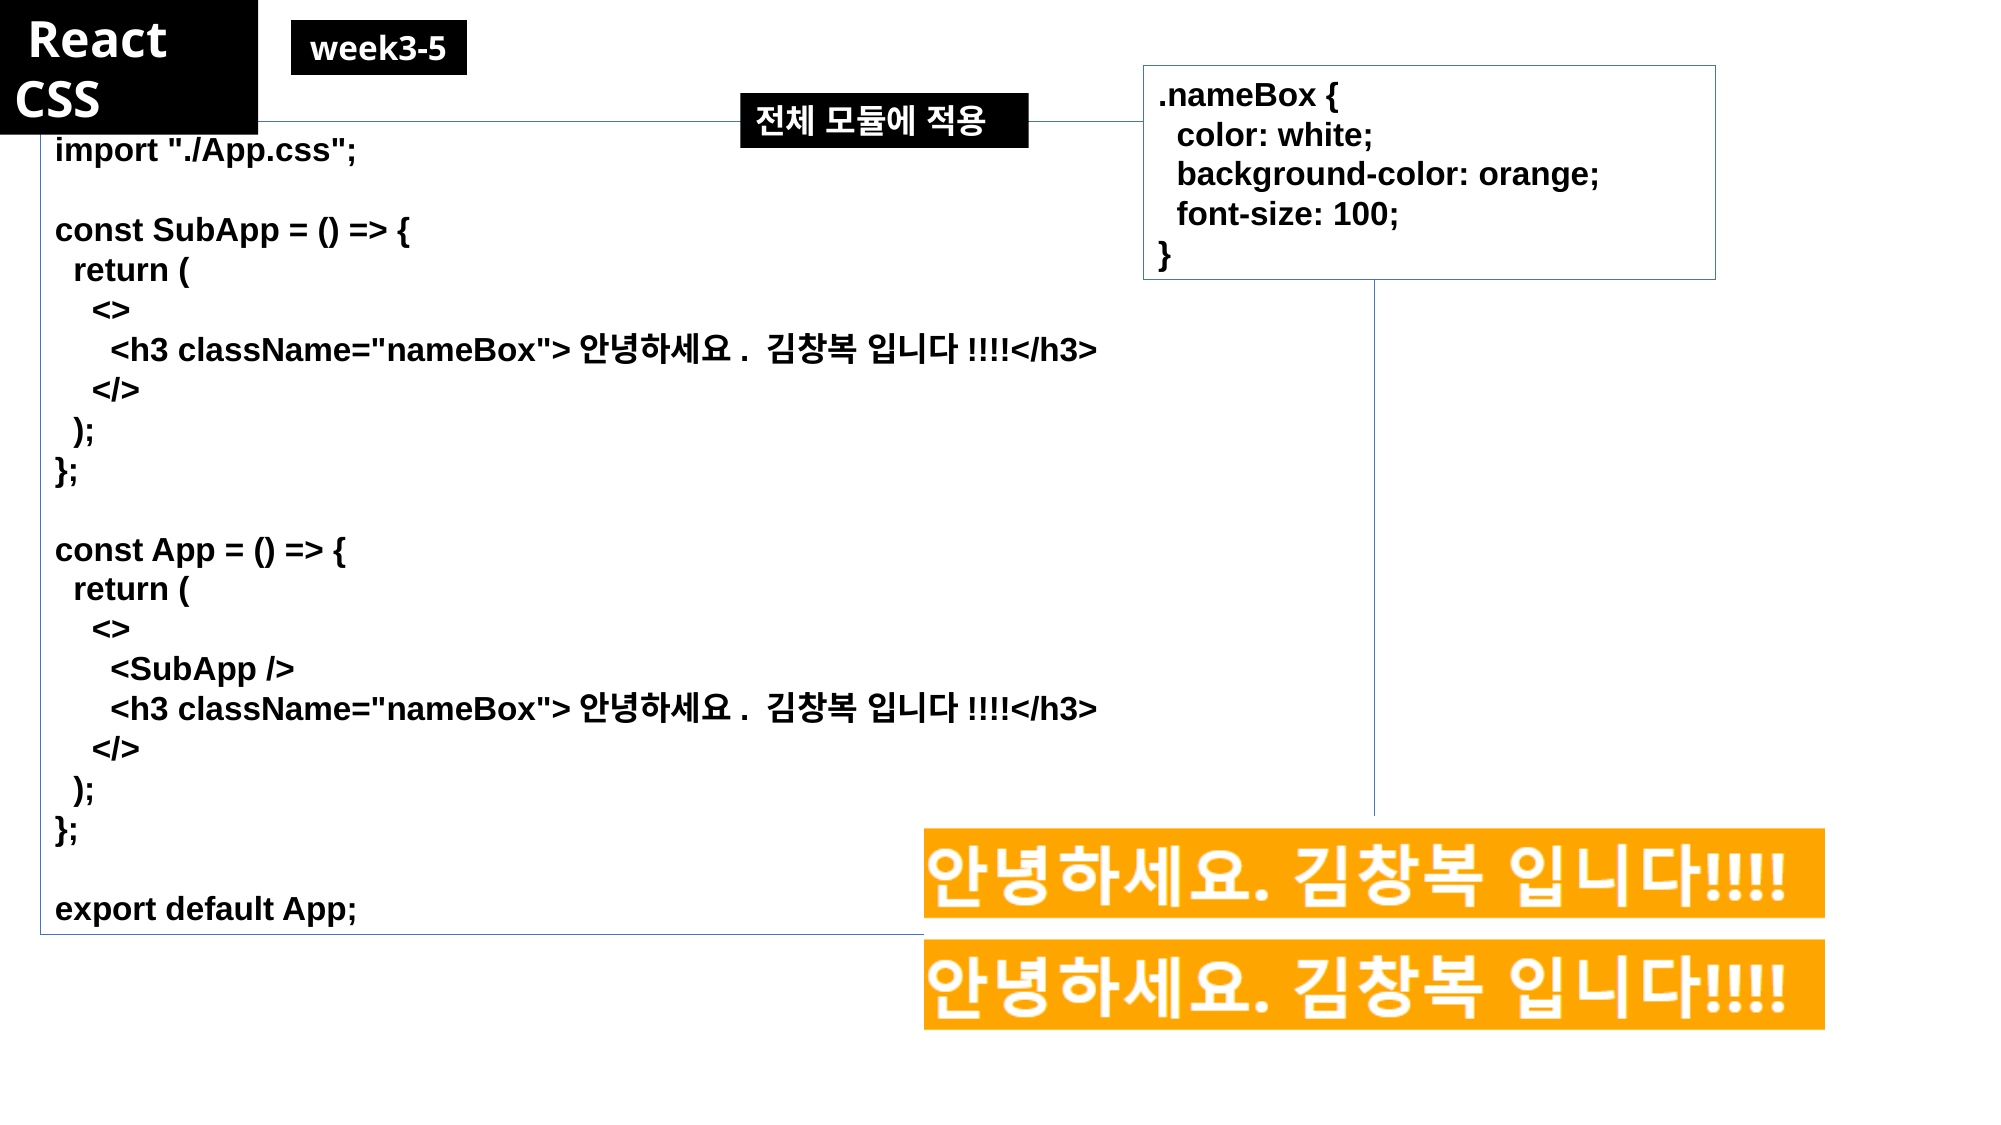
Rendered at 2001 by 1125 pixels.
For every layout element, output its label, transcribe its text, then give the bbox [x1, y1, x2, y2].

picture [923, 816, 1825, 1046]
text_box 전체 모듈에 적용 [740, 93, 1029, 148]
text_box week3-5 [291, 20, 467, 75]
text_box .nameBox { color: white; background-color: orange; font-size: 100; } [1143, 65, 1716, 280]
text_box React CSS [0, 0, 259, 135]
text_box import "./App.css"; const SubApp = () => { return ( <> <h3 className="nameBox">안녕하세요. 김창복 입니다!!!!</h3> </> ); }; const App = () => { return ( <> <SubApp /> <h3 className="nameBox">안녕하세요. 김창복 입니다!!!!</h3> </> ); }; export default App; [40, 121, 1375, 935]
